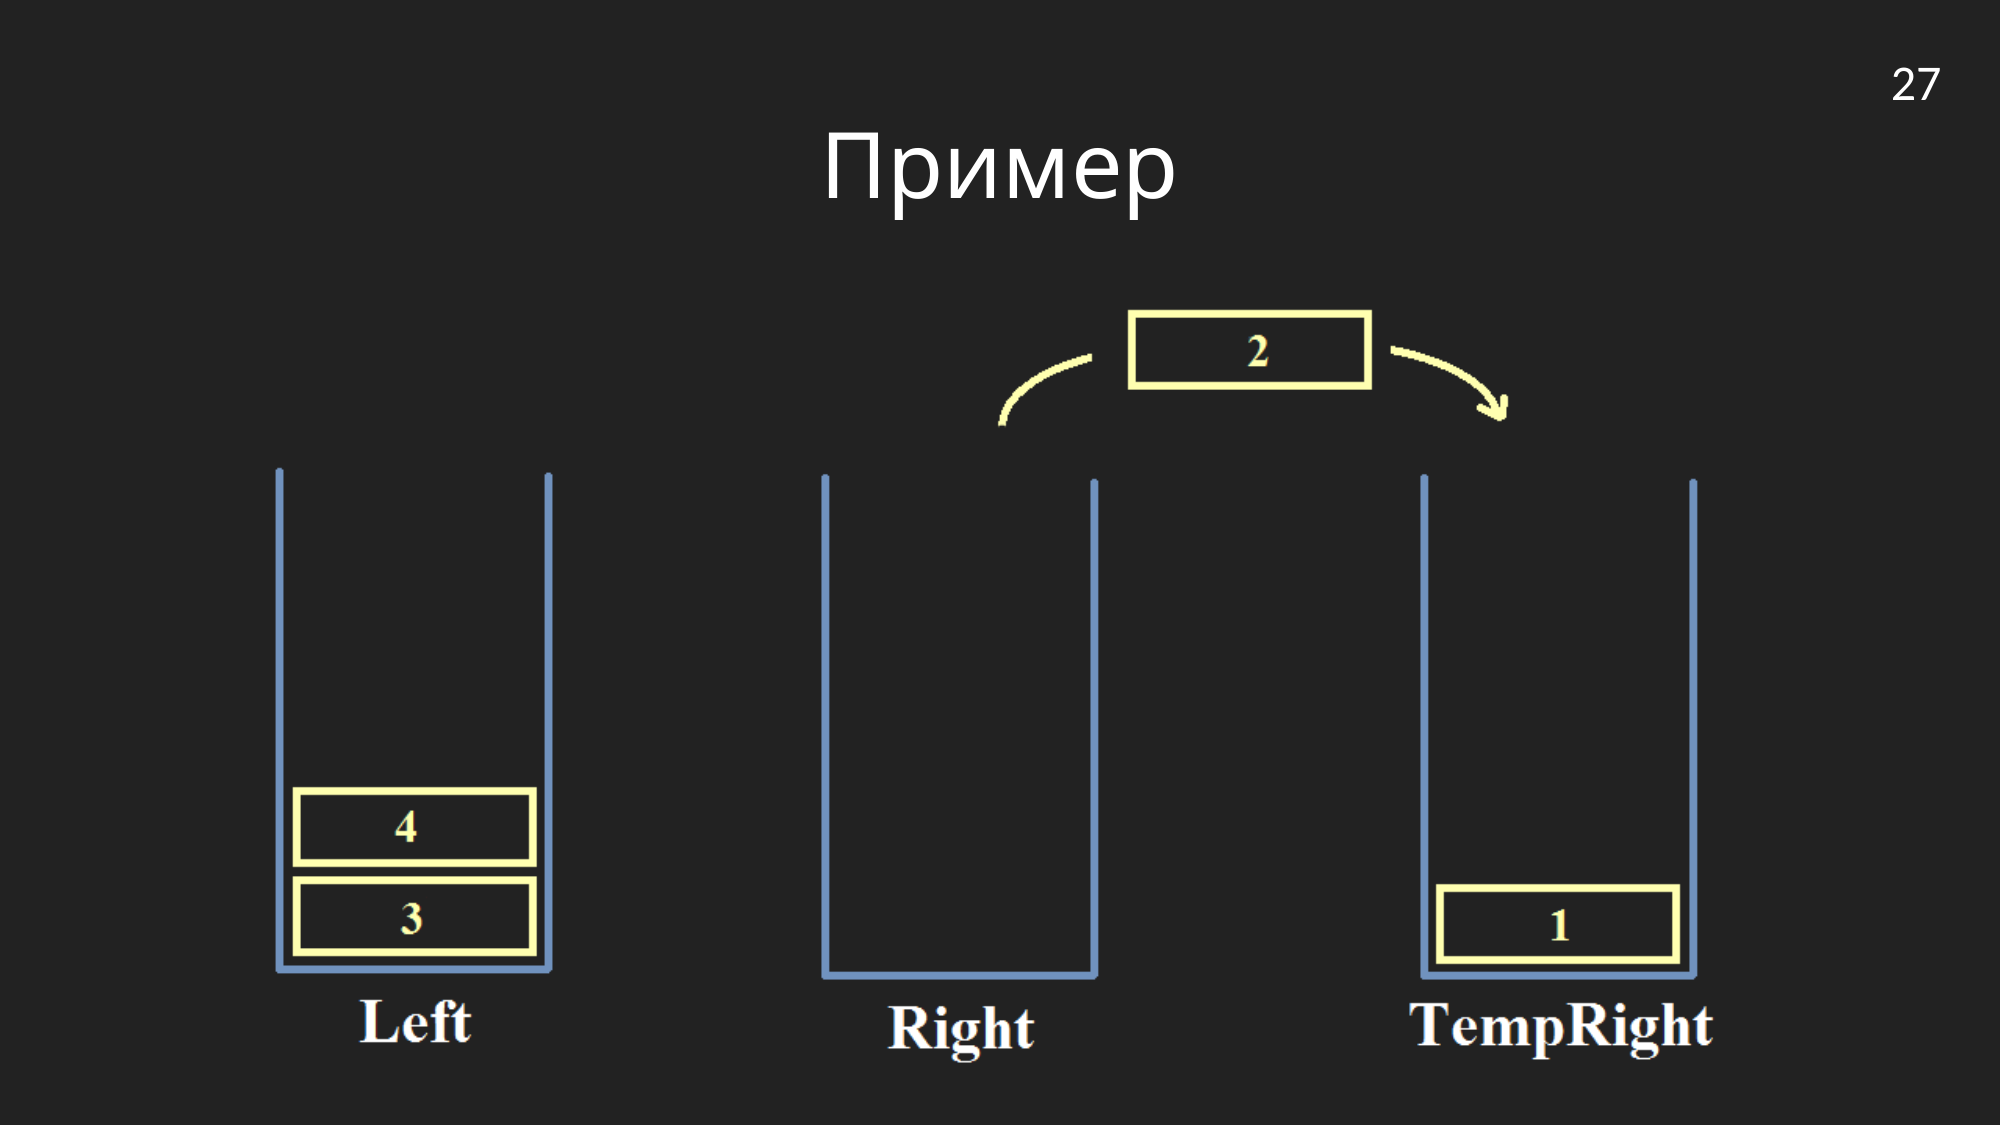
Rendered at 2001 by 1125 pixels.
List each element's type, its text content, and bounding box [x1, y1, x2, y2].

text_box 27 [1876, 43, 1957, 118]
title Пример [137, 59, 1863, 278]
picture [254, 293, 1746, 1080]
